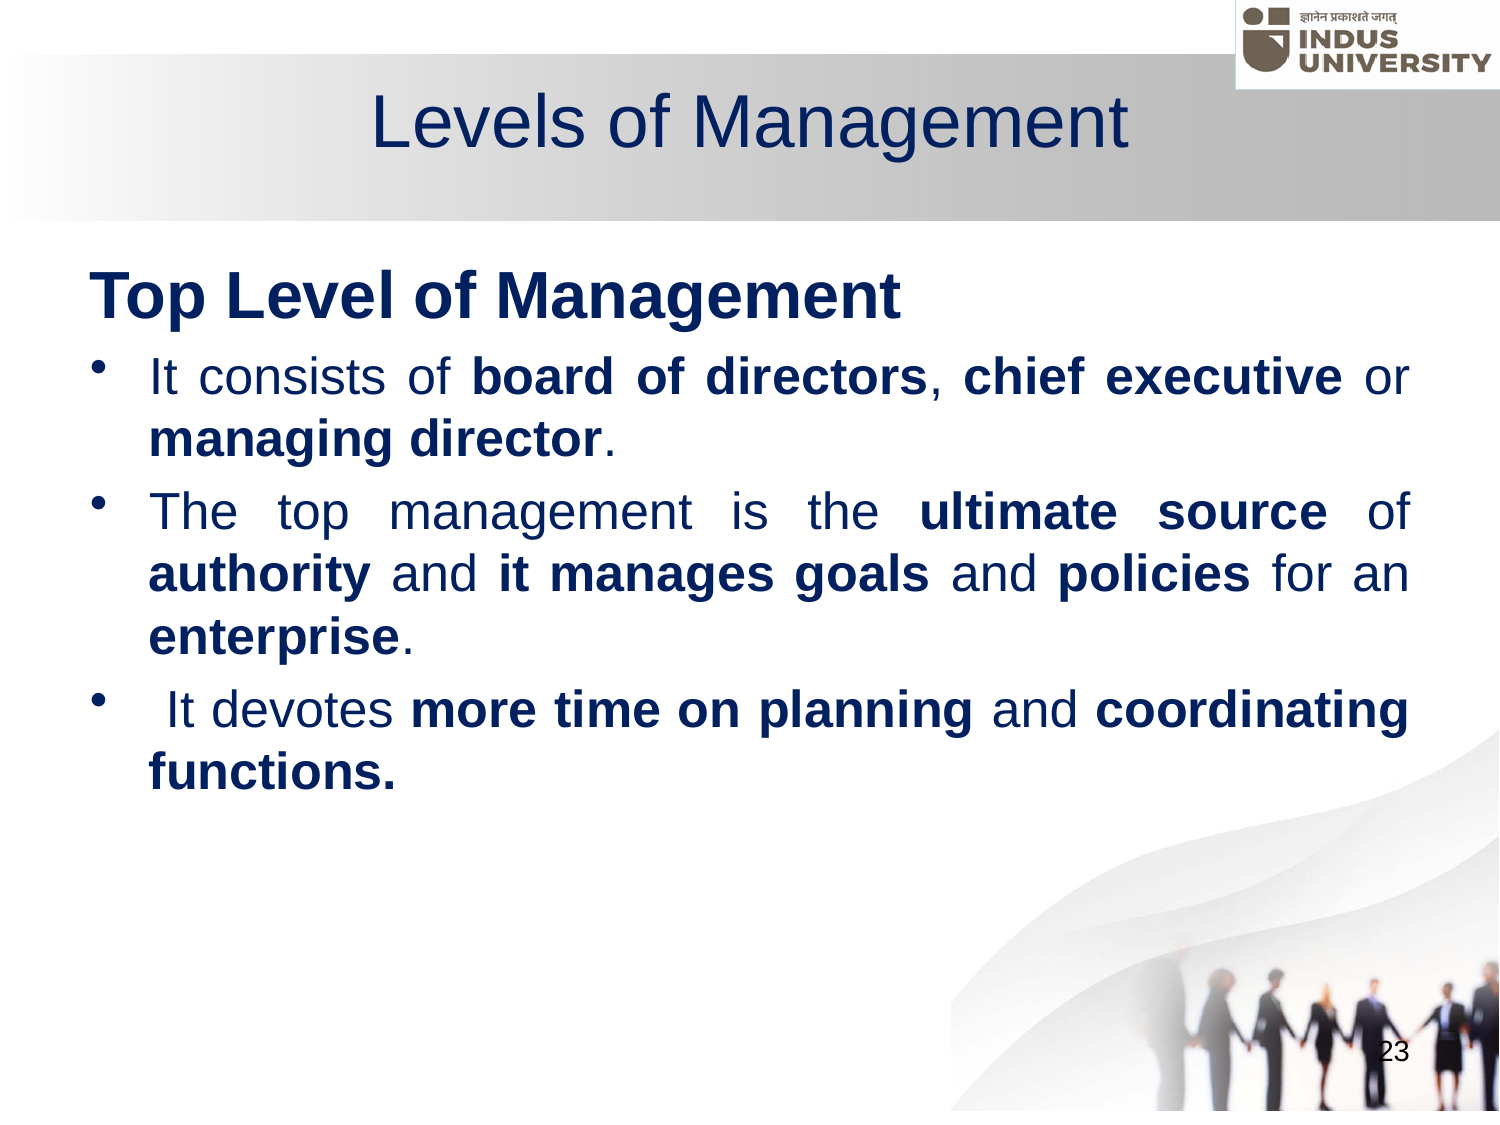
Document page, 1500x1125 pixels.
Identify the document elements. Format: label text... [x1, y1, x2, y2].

picture [951, 728, 1499, 1111]
list Top Level of Management It consists of board of directors, chief executive or managing director. The top management is the ultimate source of authority and it manages goals and policies for an enterprise. It devotes more time on planning and coordinating functions. [74, 244, 1426, 1006]
picture [1236, 0, 1500, 89]
slide_number 23 [1074, 1024, 1425, 1103]
text_box Levels of Management [0, 54, 1500, 180]
